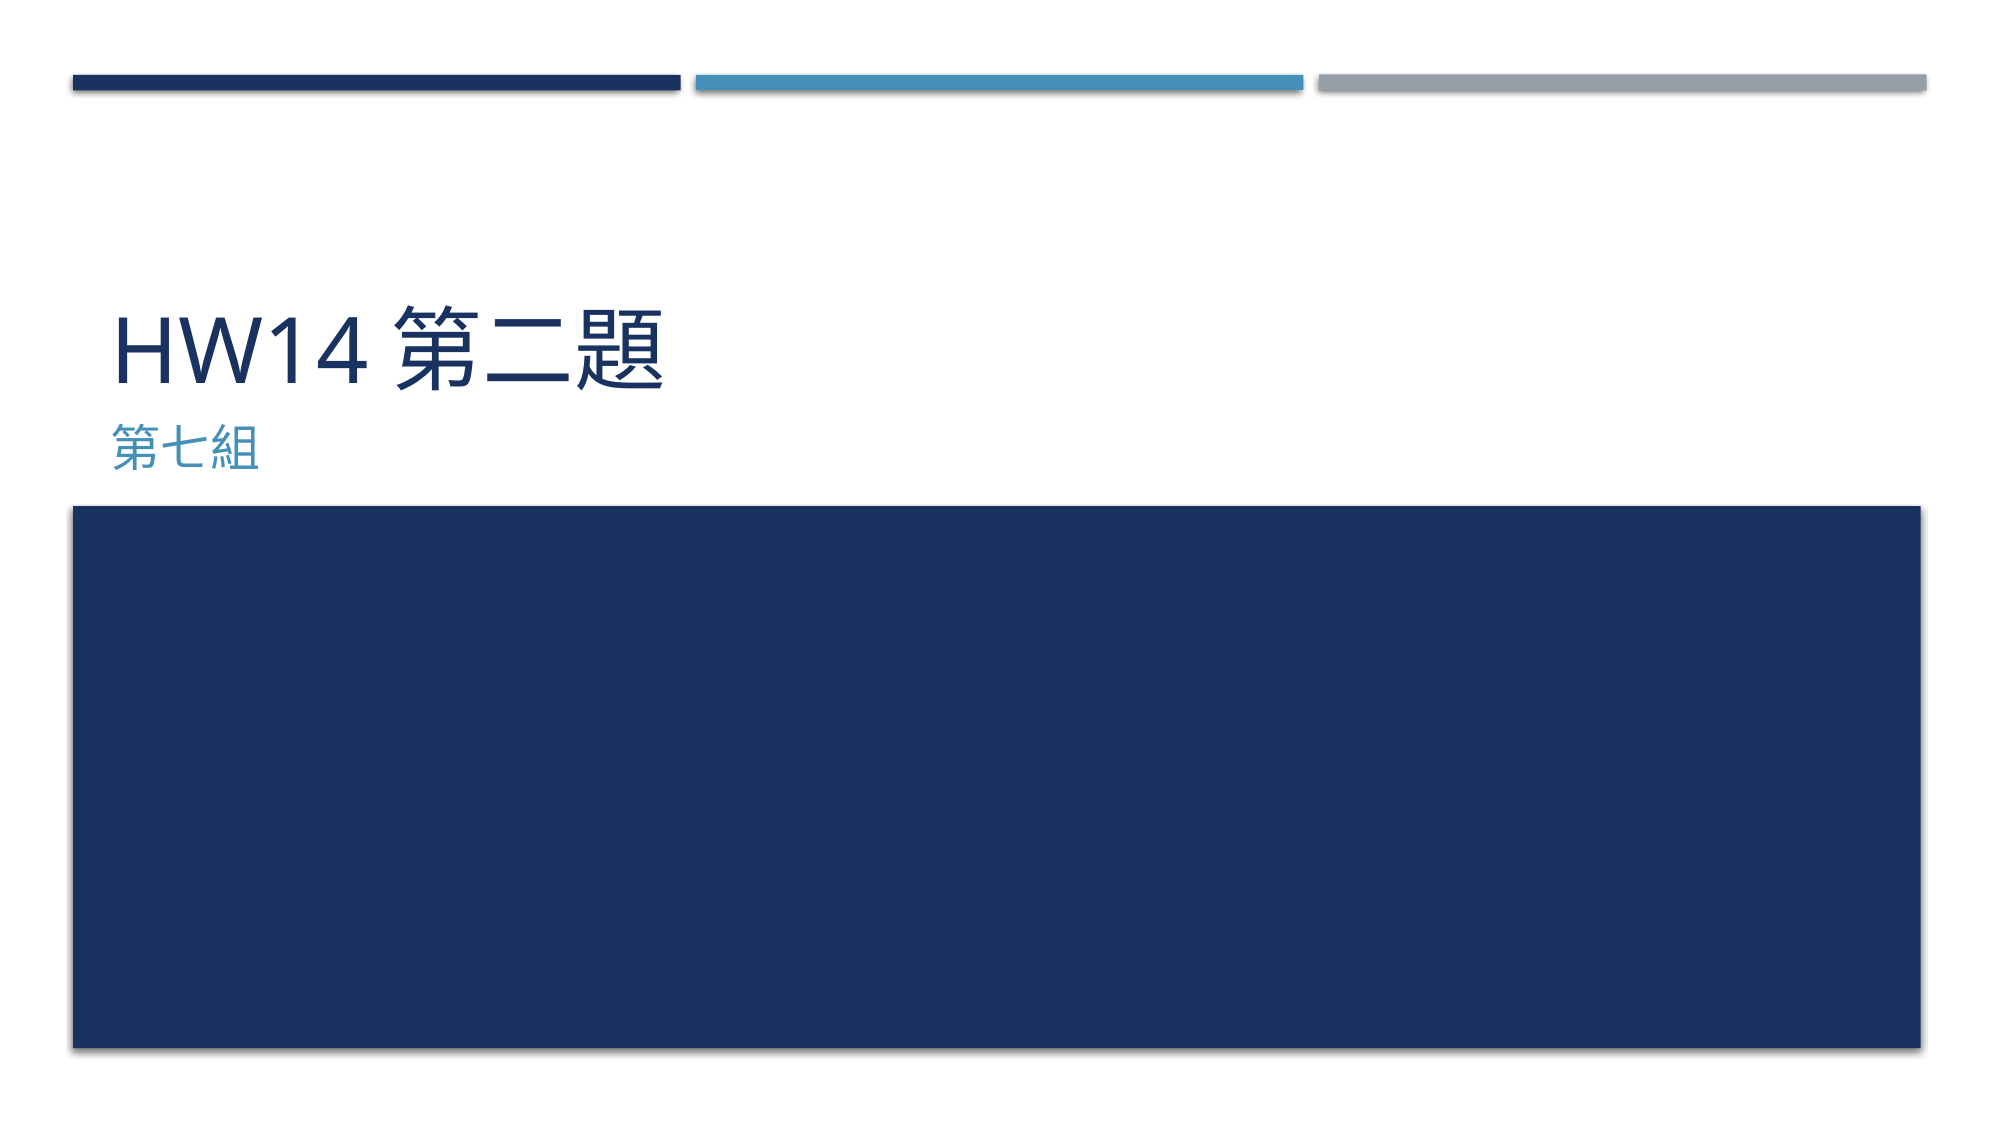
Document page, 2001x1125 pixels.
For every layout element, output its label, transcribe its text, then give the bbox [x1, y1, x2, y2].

subtitle 第七組 [95, 409, 1899, 507]
title HW14第二題 [95, 167, 1899, 409]
